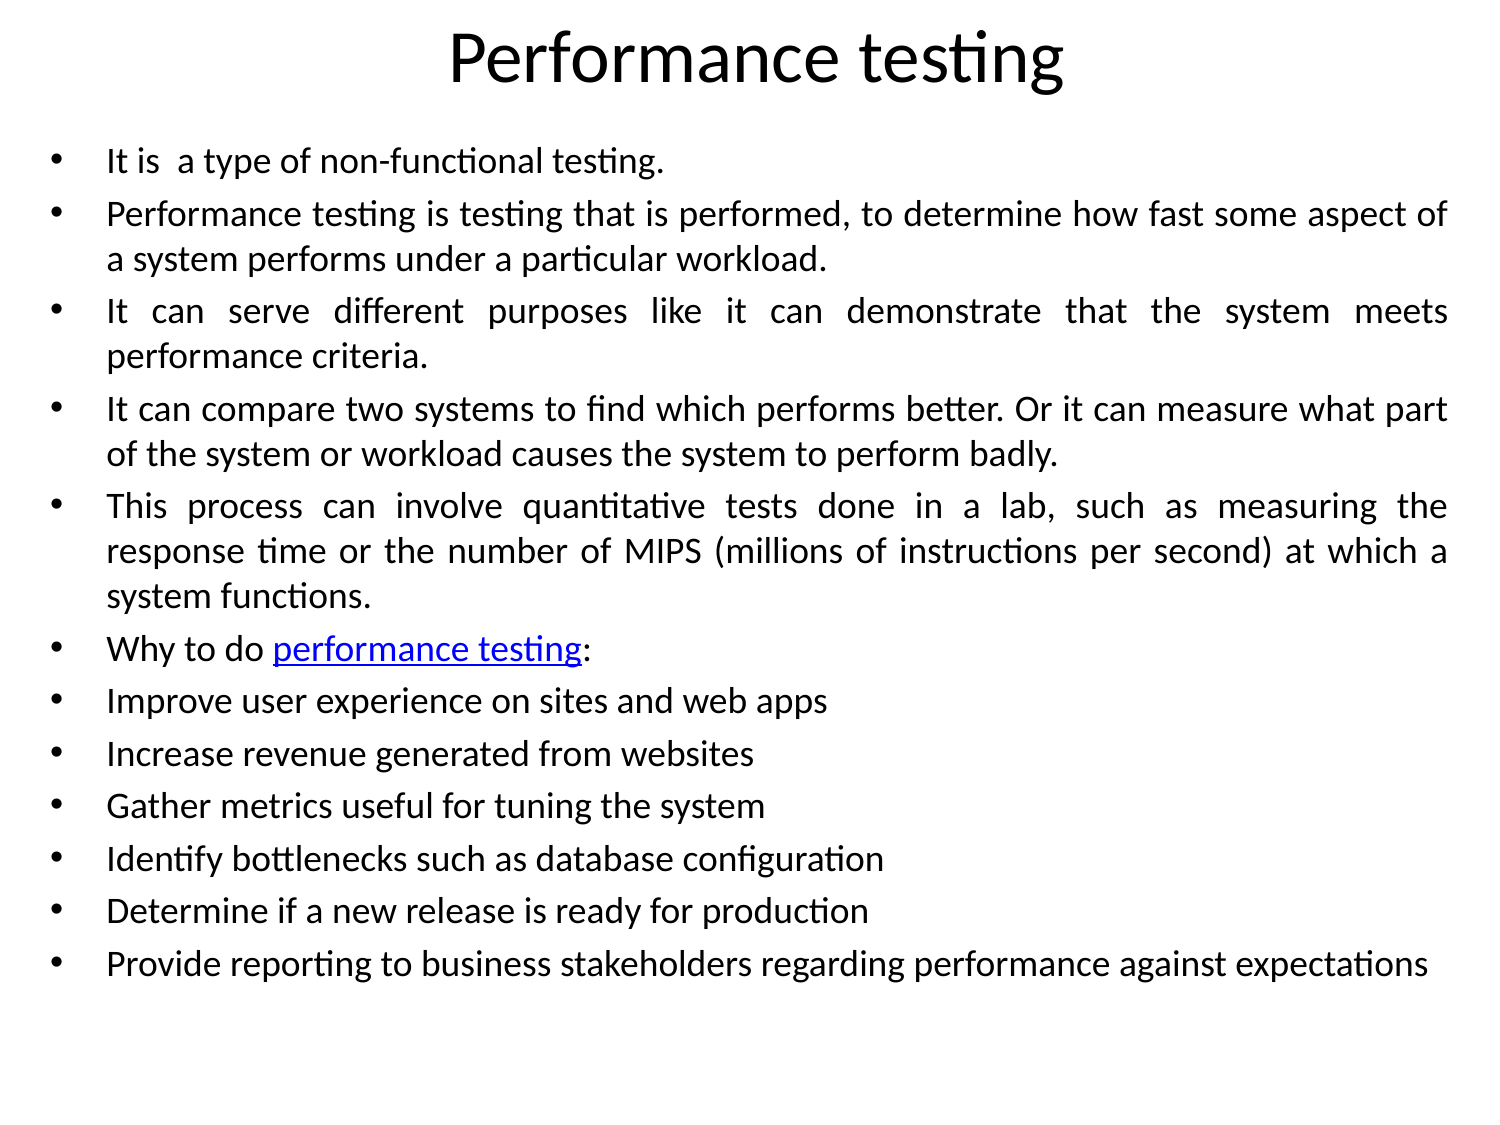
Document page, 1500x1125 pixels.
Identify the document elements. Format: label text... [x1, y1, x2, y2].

list It is a type of non-functional testing. Performance testing is testing that is performed, to determine how fast some aspect of a system performs under a particular workload. It can serve different purposes like it can demonstrate that the system meets performance criteria. It can compare two systems to find which performs better. Or it can measure what part of the system or workload causes the system to perform badly. This process can involve quantitative tests done in a lab, such as measuring the response time or the number of MIPS (millions of instructions per second) at which a system functions. Why to do performance testing: Improve user experience on sites and web apps Increase revenue generated from websites Gather metrics useful for tuning the system Identify bottlenecks such as database configuration Determine if a new release is ready for production Provide reporting to business stakeholders regarding performance against expectations [35, 128, 1465, 1079]
title Performance testing [82, 0, 1432, 106]
